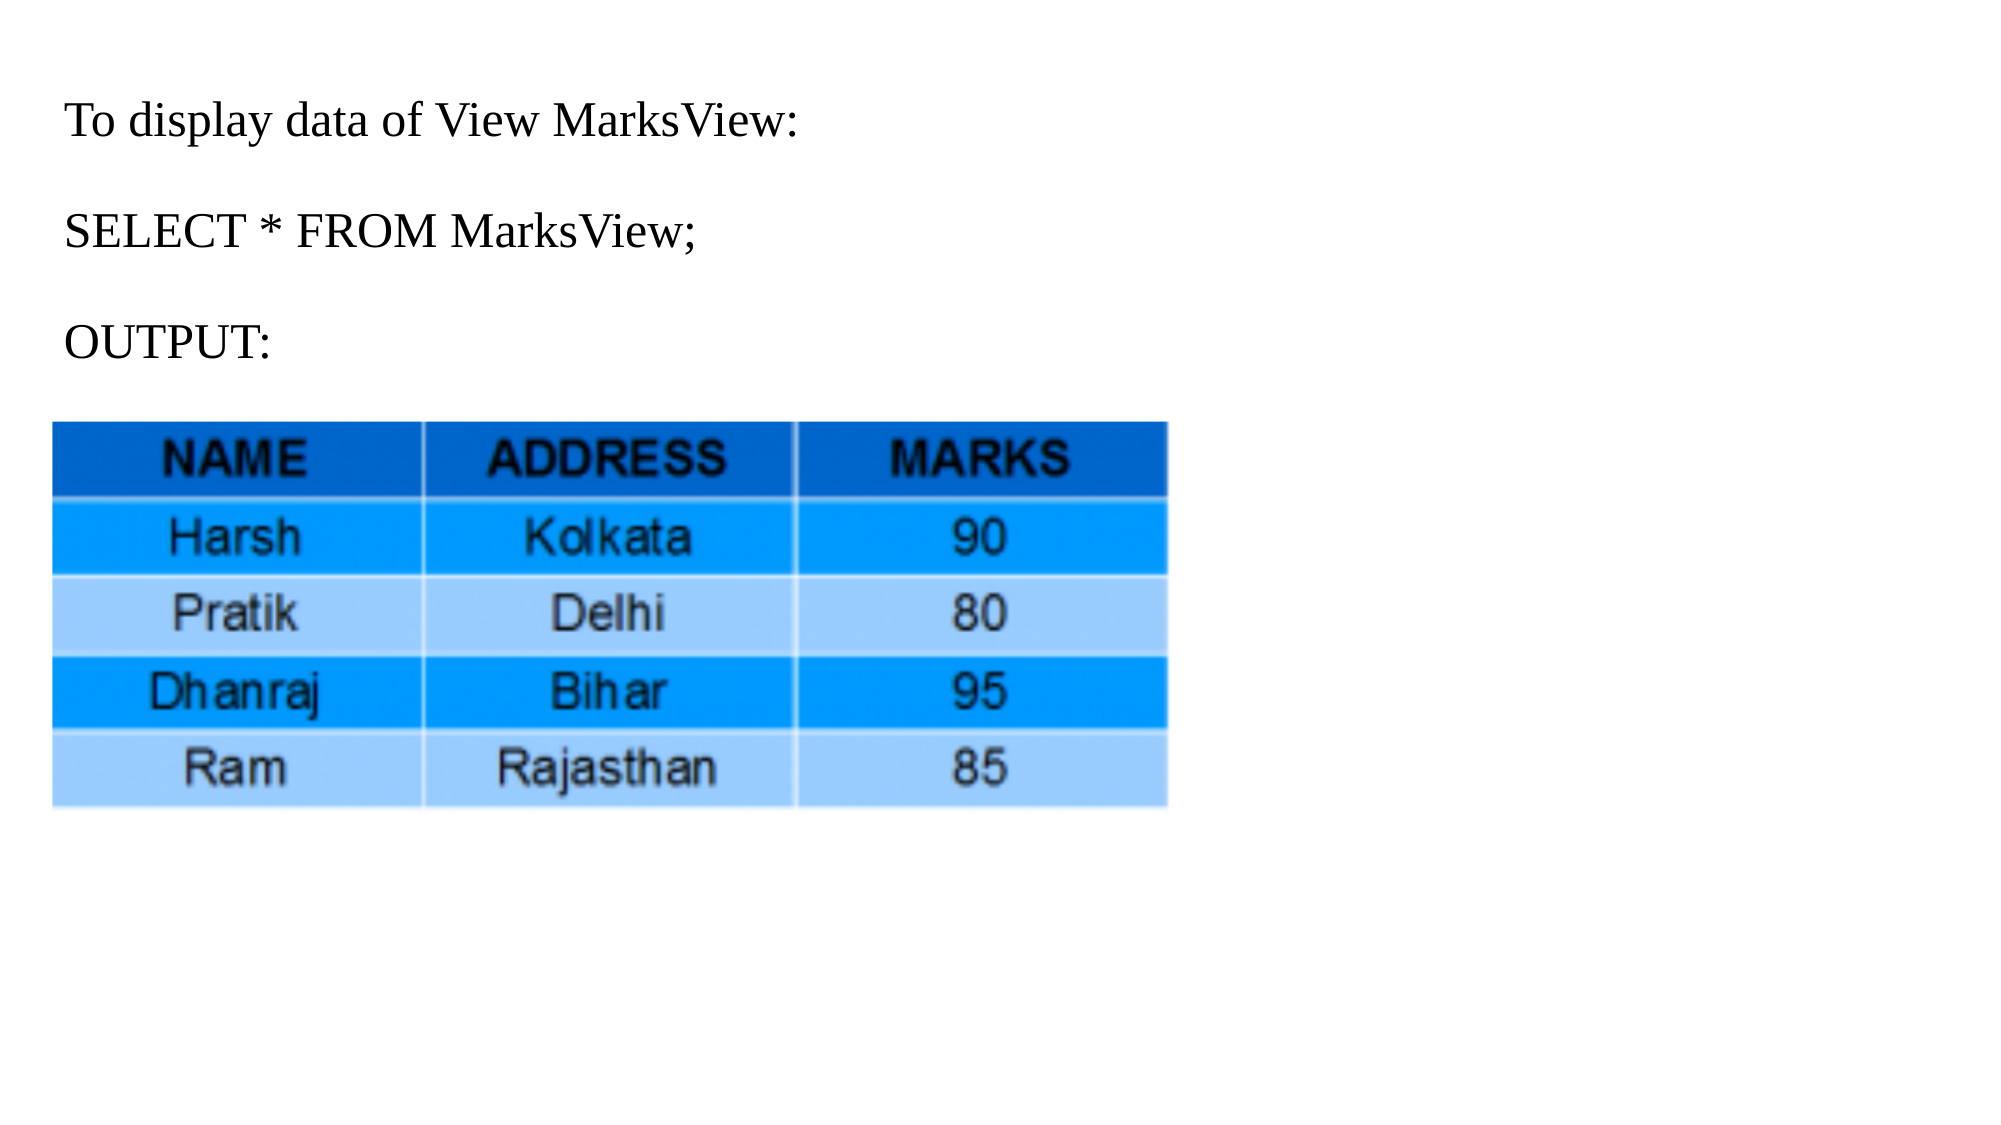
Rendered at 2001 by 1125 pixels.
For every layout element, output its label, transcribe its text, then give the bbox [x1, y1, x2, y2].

list To display data of View MarksView: SELECT * FROM MarksView; OUTPUT: [48, 48, 1937, 1090]
picture [30, 398, 1208, 840]
